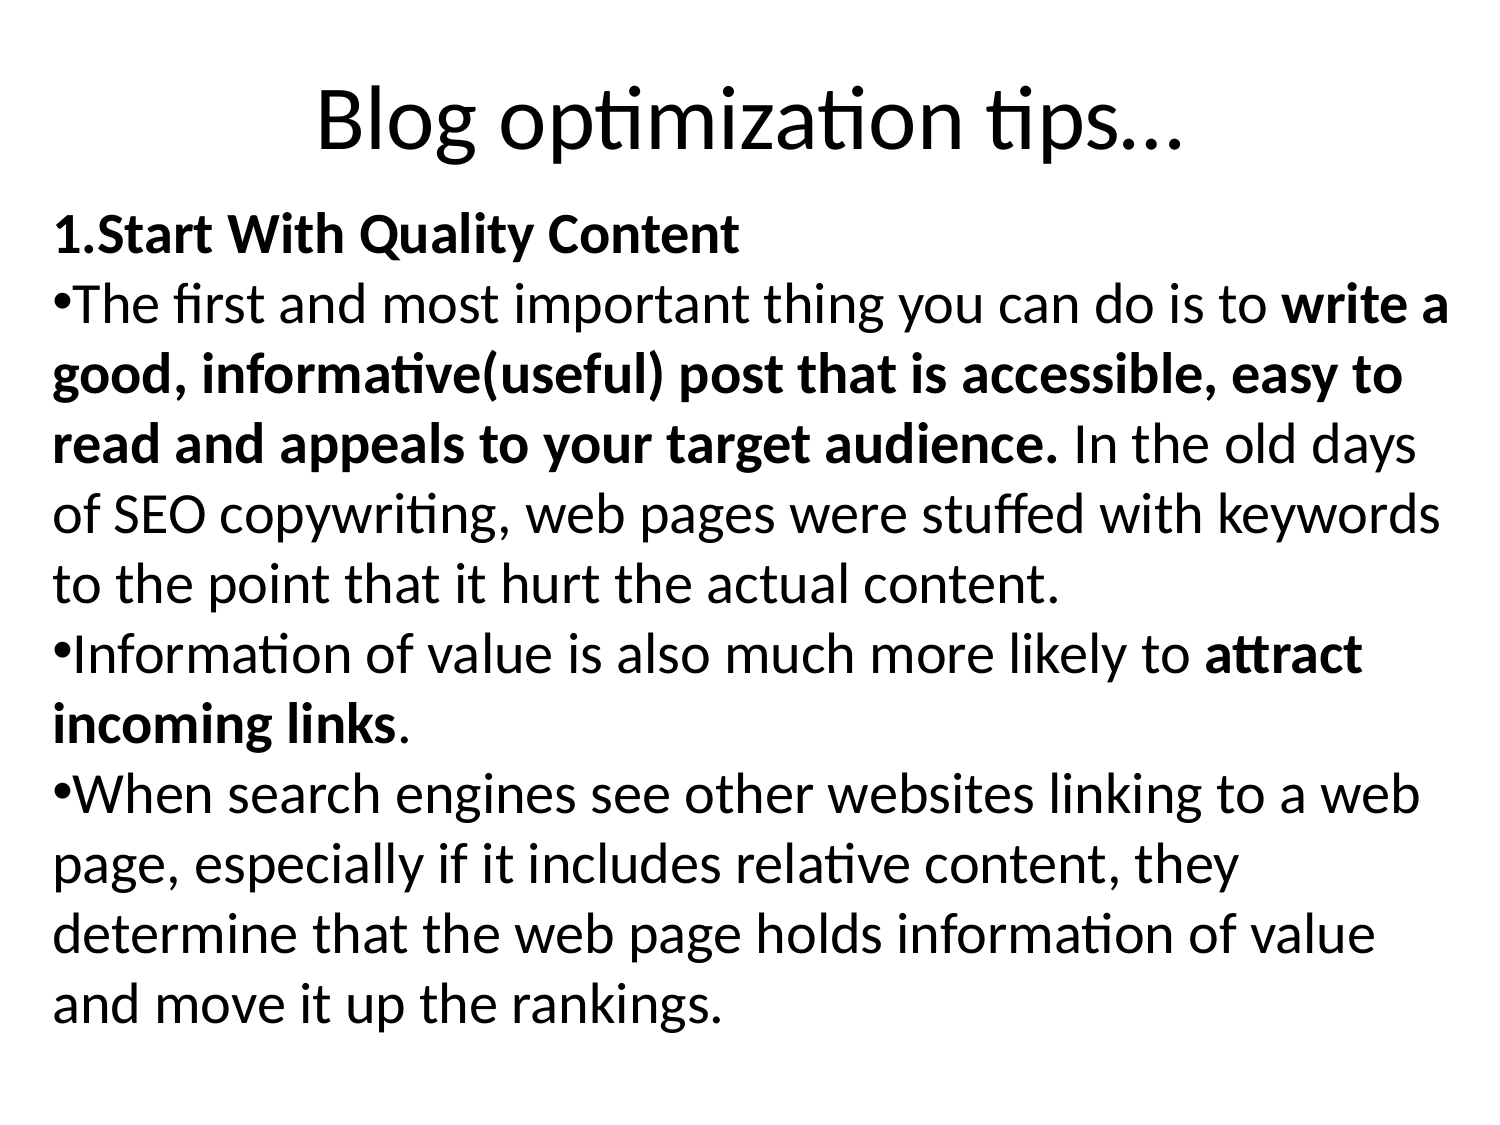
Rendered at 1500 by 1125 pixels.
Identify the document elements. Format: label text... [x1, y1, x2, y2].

title Blog optimization tips… [0, 37, 1500, 188]
text_box 1.Start With Quality Content The first and most important thing you can do is to write a good, informative(useful) post that is accessible, easy to read and appeals to your target audience. In the old days of SEO copywriting, web pages were stuffed with keywords to the point that it hurt the actual content. Information of value is also much more likely to attract incoming links. When search engines see other websites linking to a web page, especially if it includes relative content, they determine that the web page holds information of value and move it up the rankings. [37, 187, 1475, 1110]
